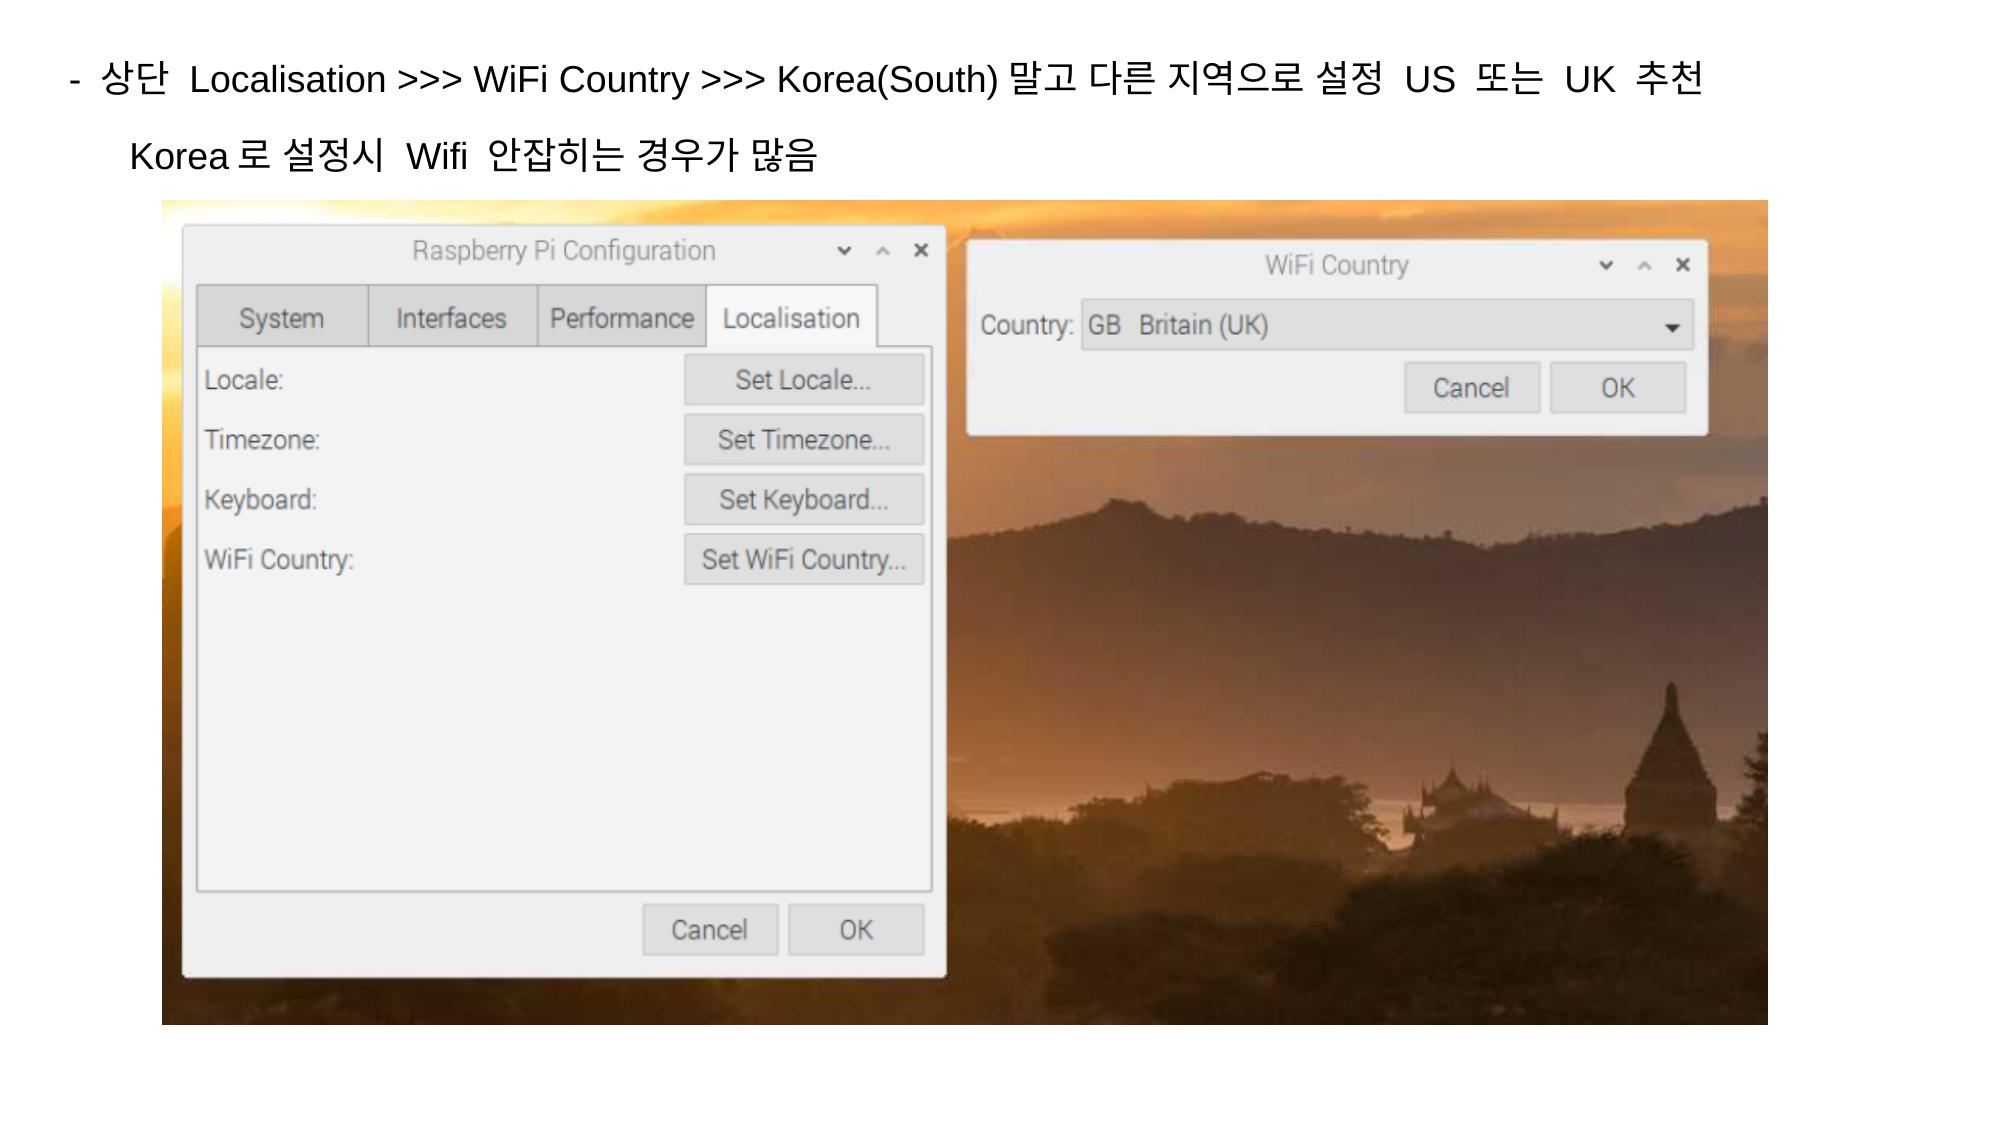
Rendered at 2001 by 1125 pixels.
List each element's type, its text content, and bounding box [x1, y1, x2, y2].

picture [162, 200, 1768, 1025]
text_box - 상단 Localisation >>> WiFi Country >>> Korea(South)말고 다른 지역으로 설정 US 또는 UK 추천 [54, 47, 1940, 108]
text_box Korea로 설정시 Wifi 안잡히는 경우가 많음 [114, 124, 2000, 185]
